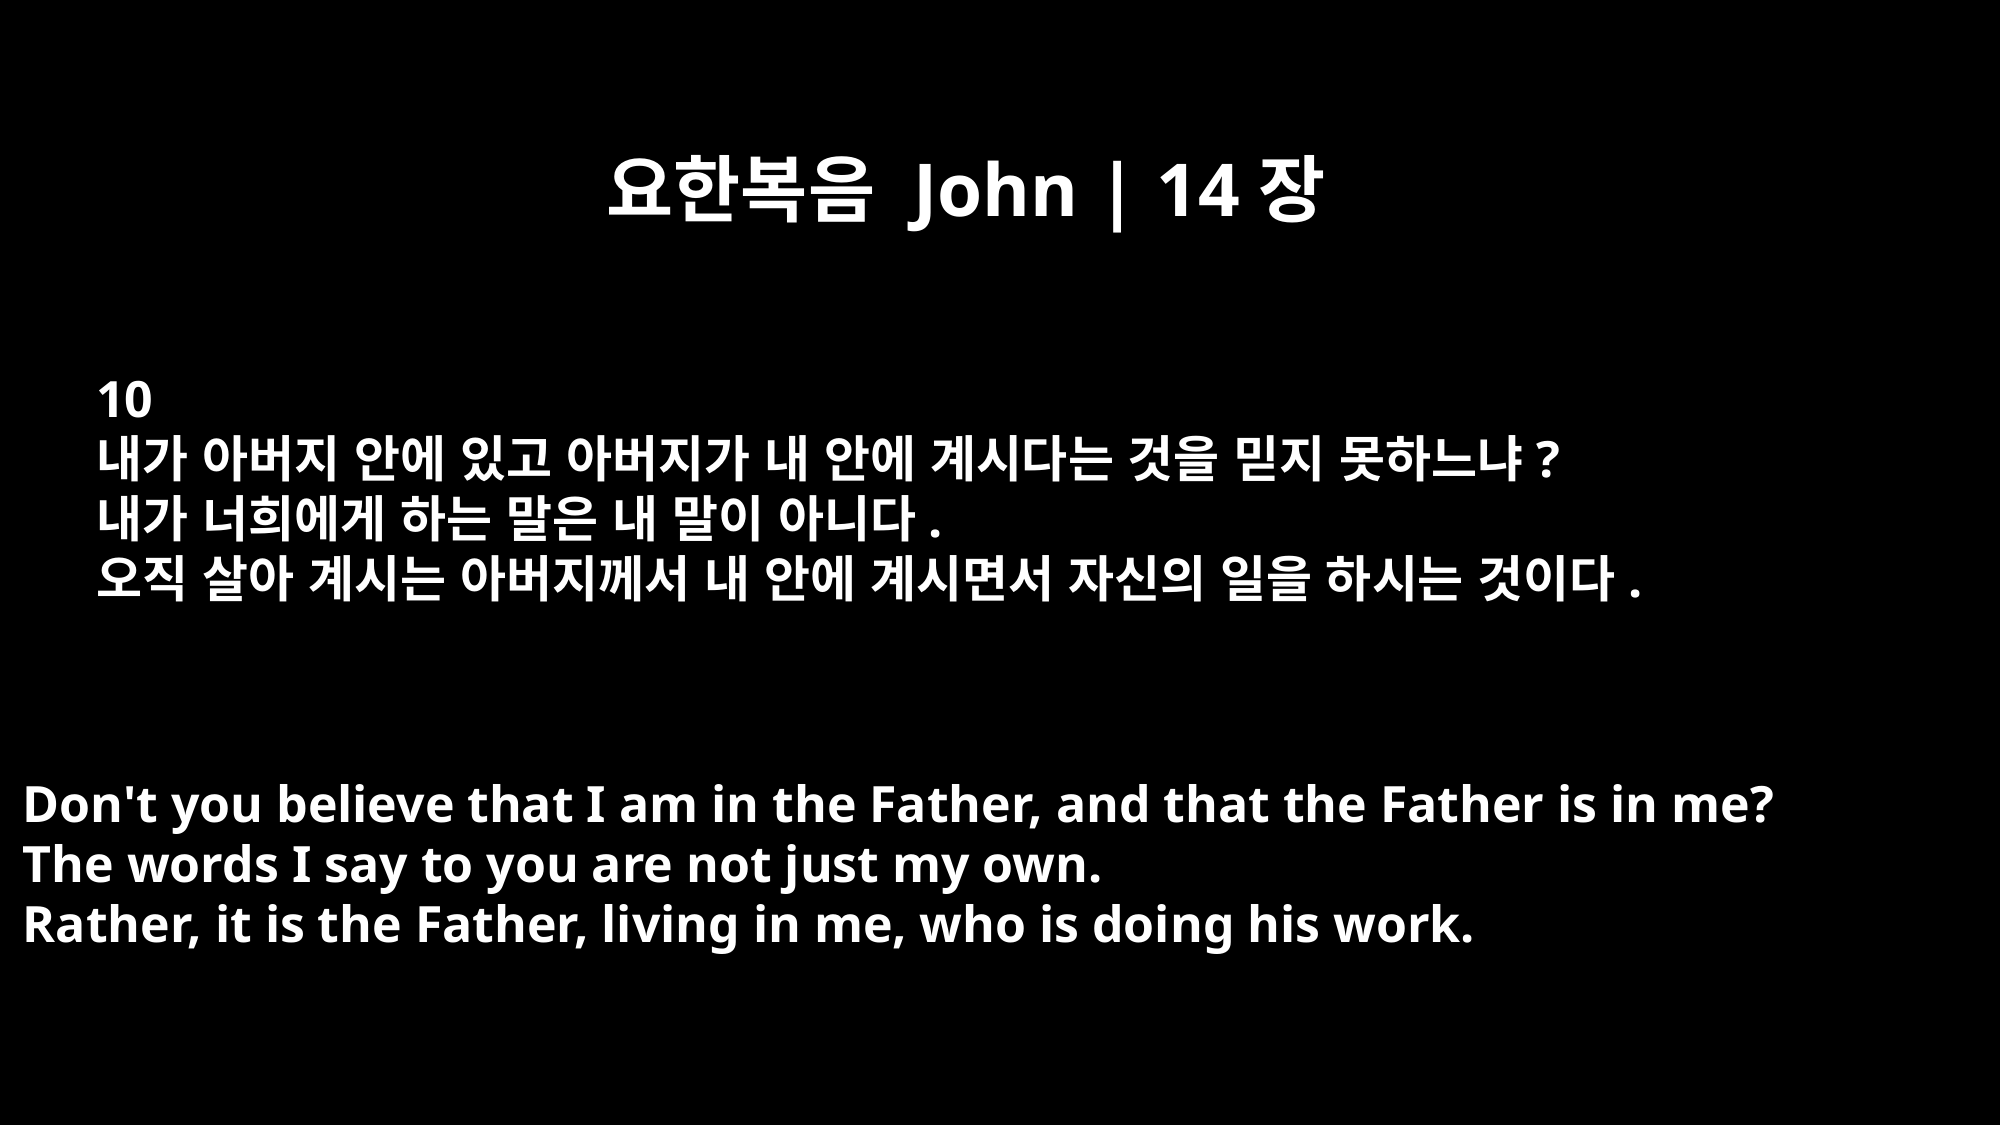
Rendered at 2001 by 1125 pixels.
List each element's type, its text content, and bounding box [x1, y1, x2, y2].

text_box 10 내가 아버지 안에 있고 아버지가 내 안에 계시다는 것을 믿지 못하느냐? 내가 너희에게 하는 말은 내 말이 아니다. 오직 살아 계시는 아버지께서 내 안에 계시면서 자신의 일을 하시는 것이다. [81, 359, 1658, 615]
text_box 요한복음 John | 14장 [591, 136, 1341, 239]
text_box Don't you believe that I am in the Father, and that the Father is in me? The words I say to you are not just my own. Rather, it is the Father, living in me, who is doing his work. [8, 764, 1790, 960]
